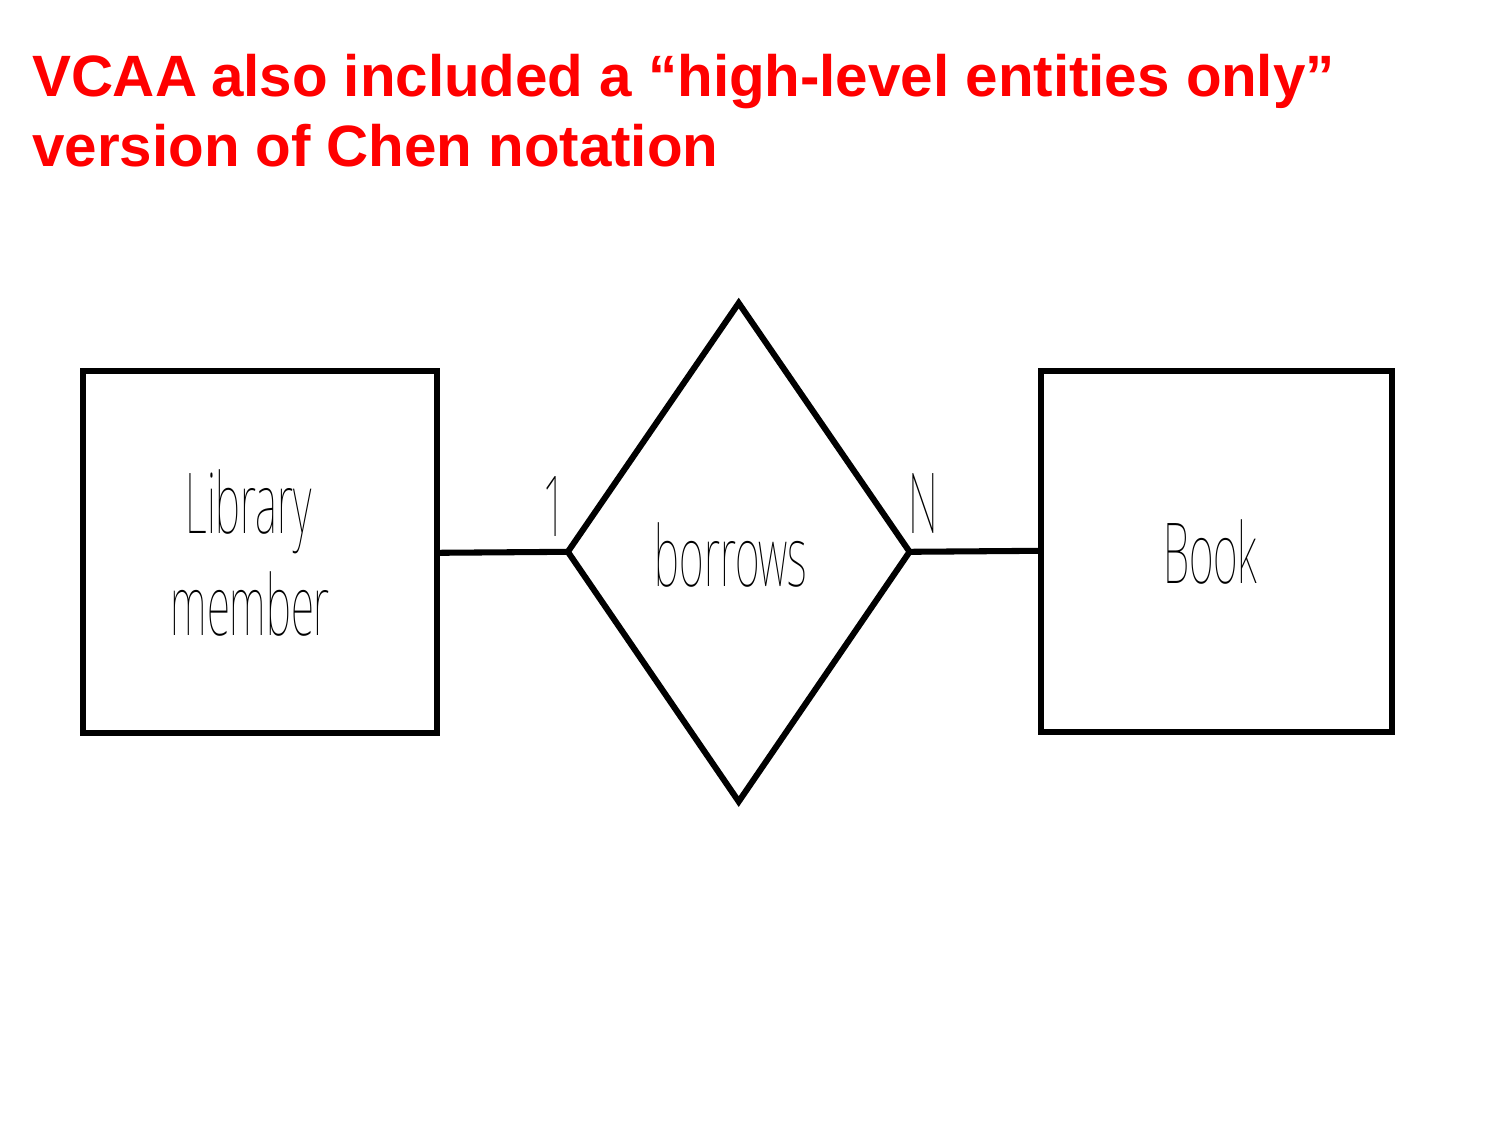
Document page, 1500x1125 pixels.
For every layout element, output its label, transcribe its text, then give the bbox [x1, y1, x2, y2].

text_box VCAA also included a “high-level entities only” version of Chen notation [17, 30, 1489, 186]
picture [64, 266, 1436, 858]
